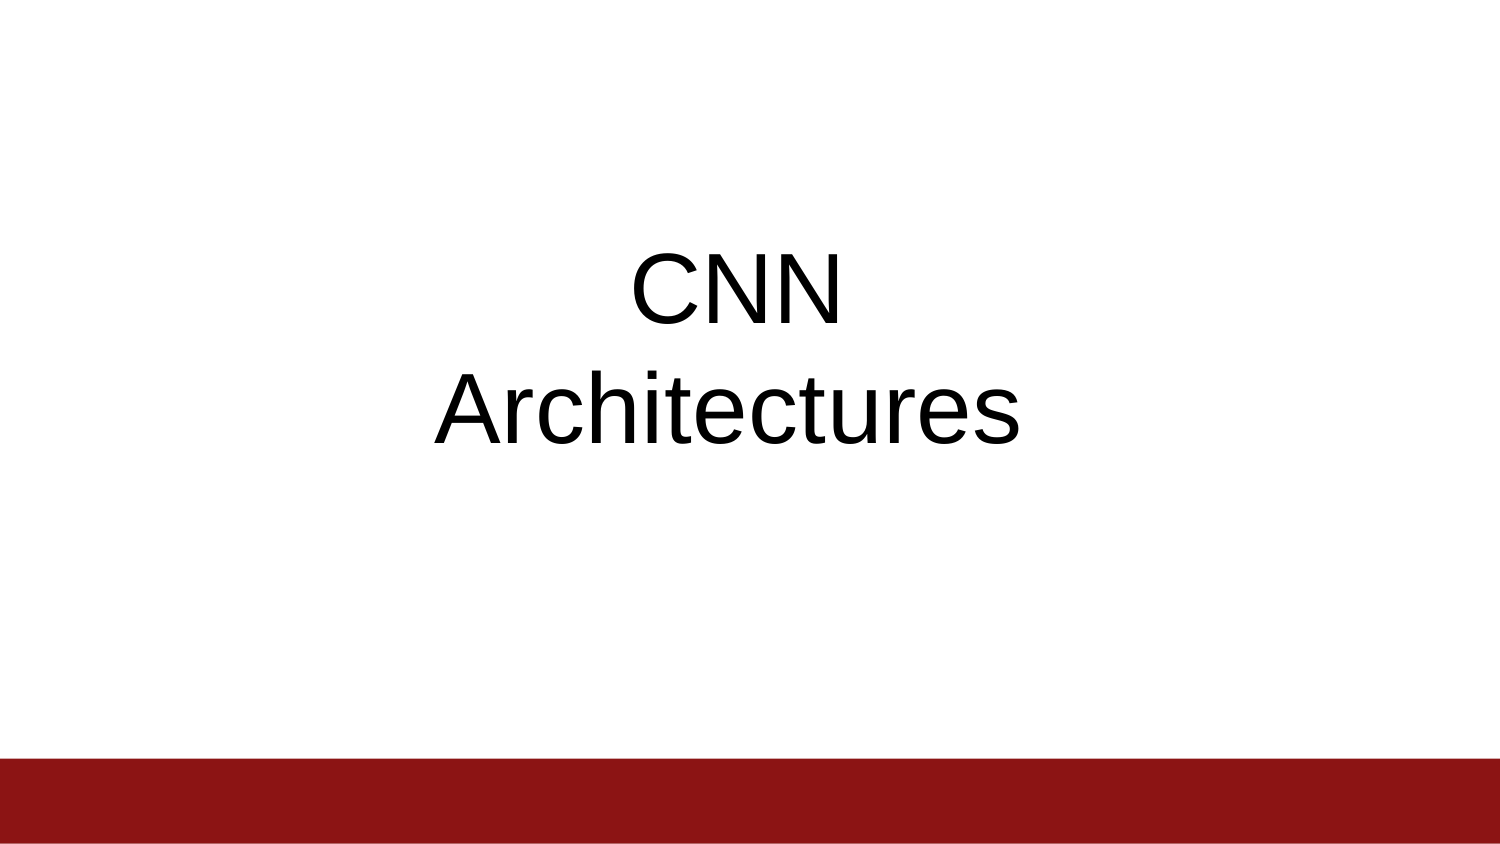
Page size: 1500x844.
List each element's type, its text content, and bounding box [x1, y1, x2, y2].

title CNN Architectures [432, 221, 1048, 464]
